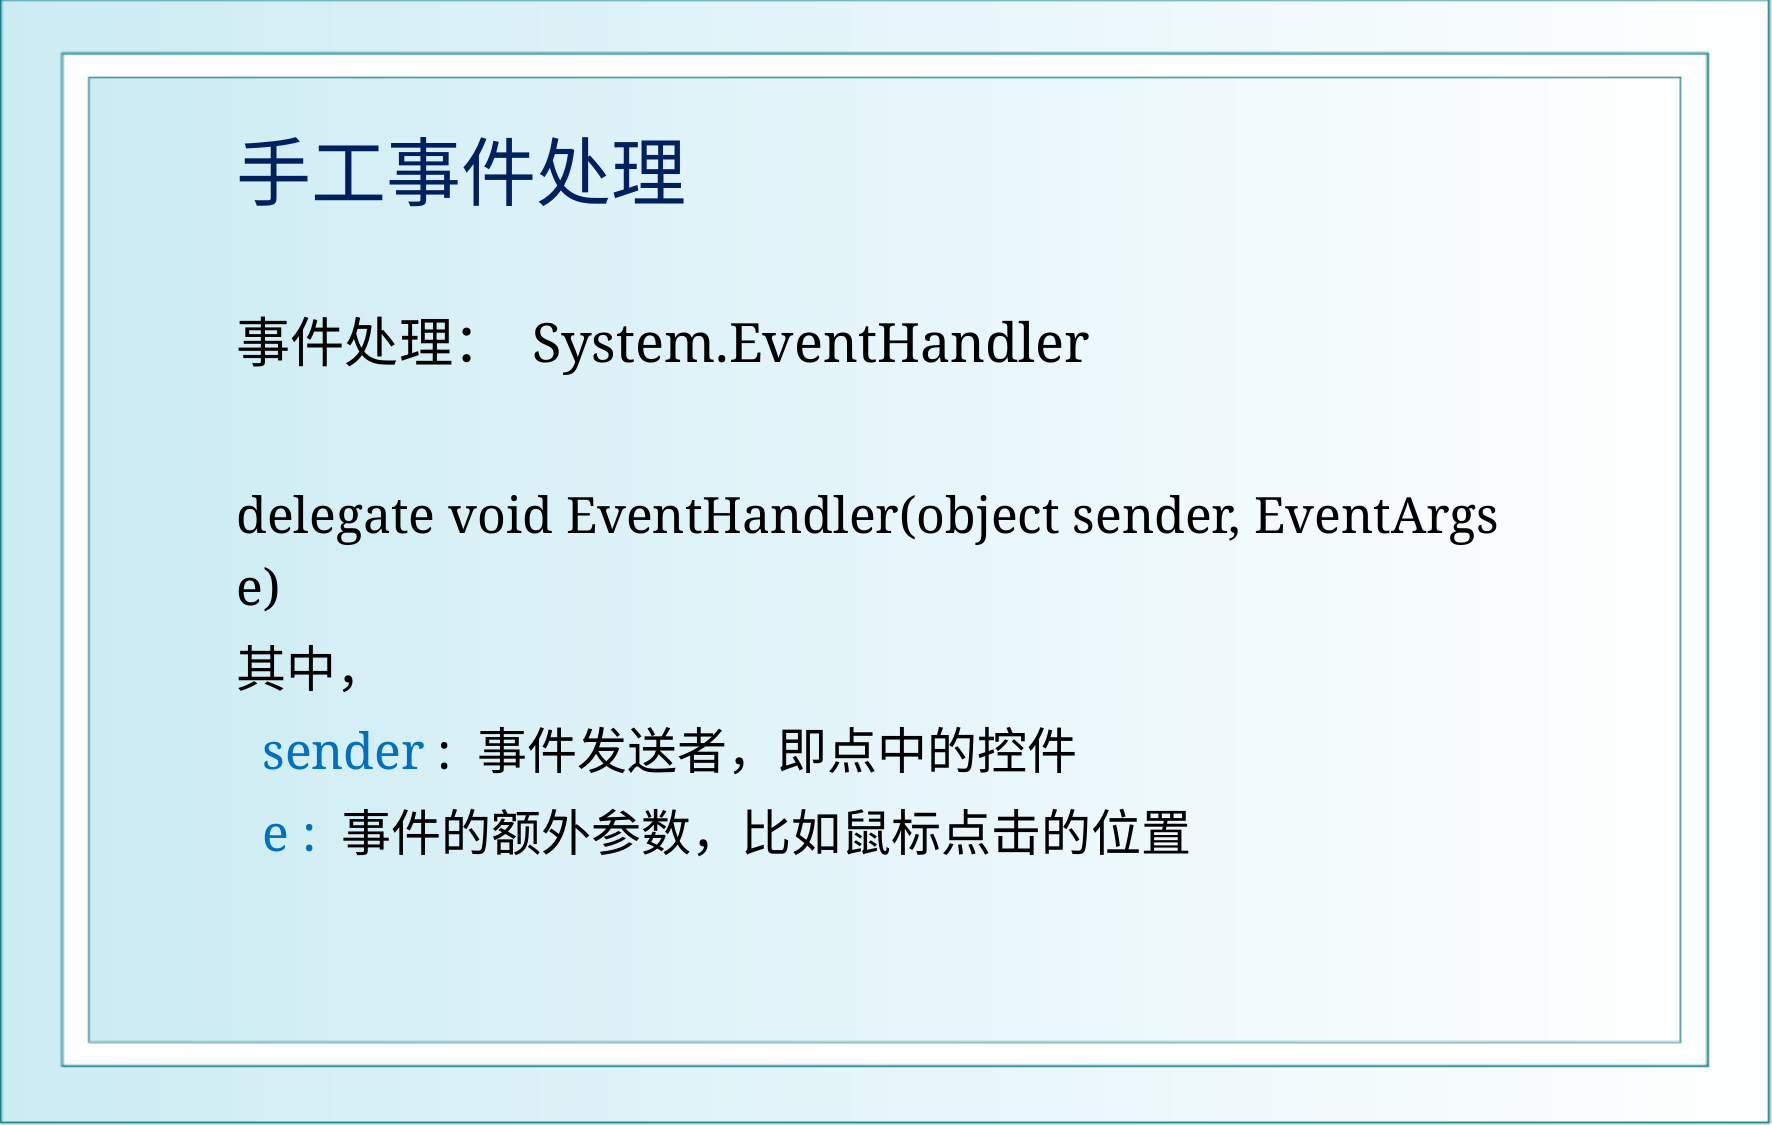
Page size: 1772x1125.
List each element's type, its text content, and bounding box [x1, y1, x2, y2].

list 事件处理： System.EventHandler delegate void EventHandler(object sender, EventArgs e) 其中， sender : 事件发送者，即点中的控件 e : 事件的额外参数，比如鼠标点击的位置 [221, 287, 1566, 1006]
picture [0, 0, 1772, 1125]
title 手工事件处理 [221, 90, 1566, 223]
